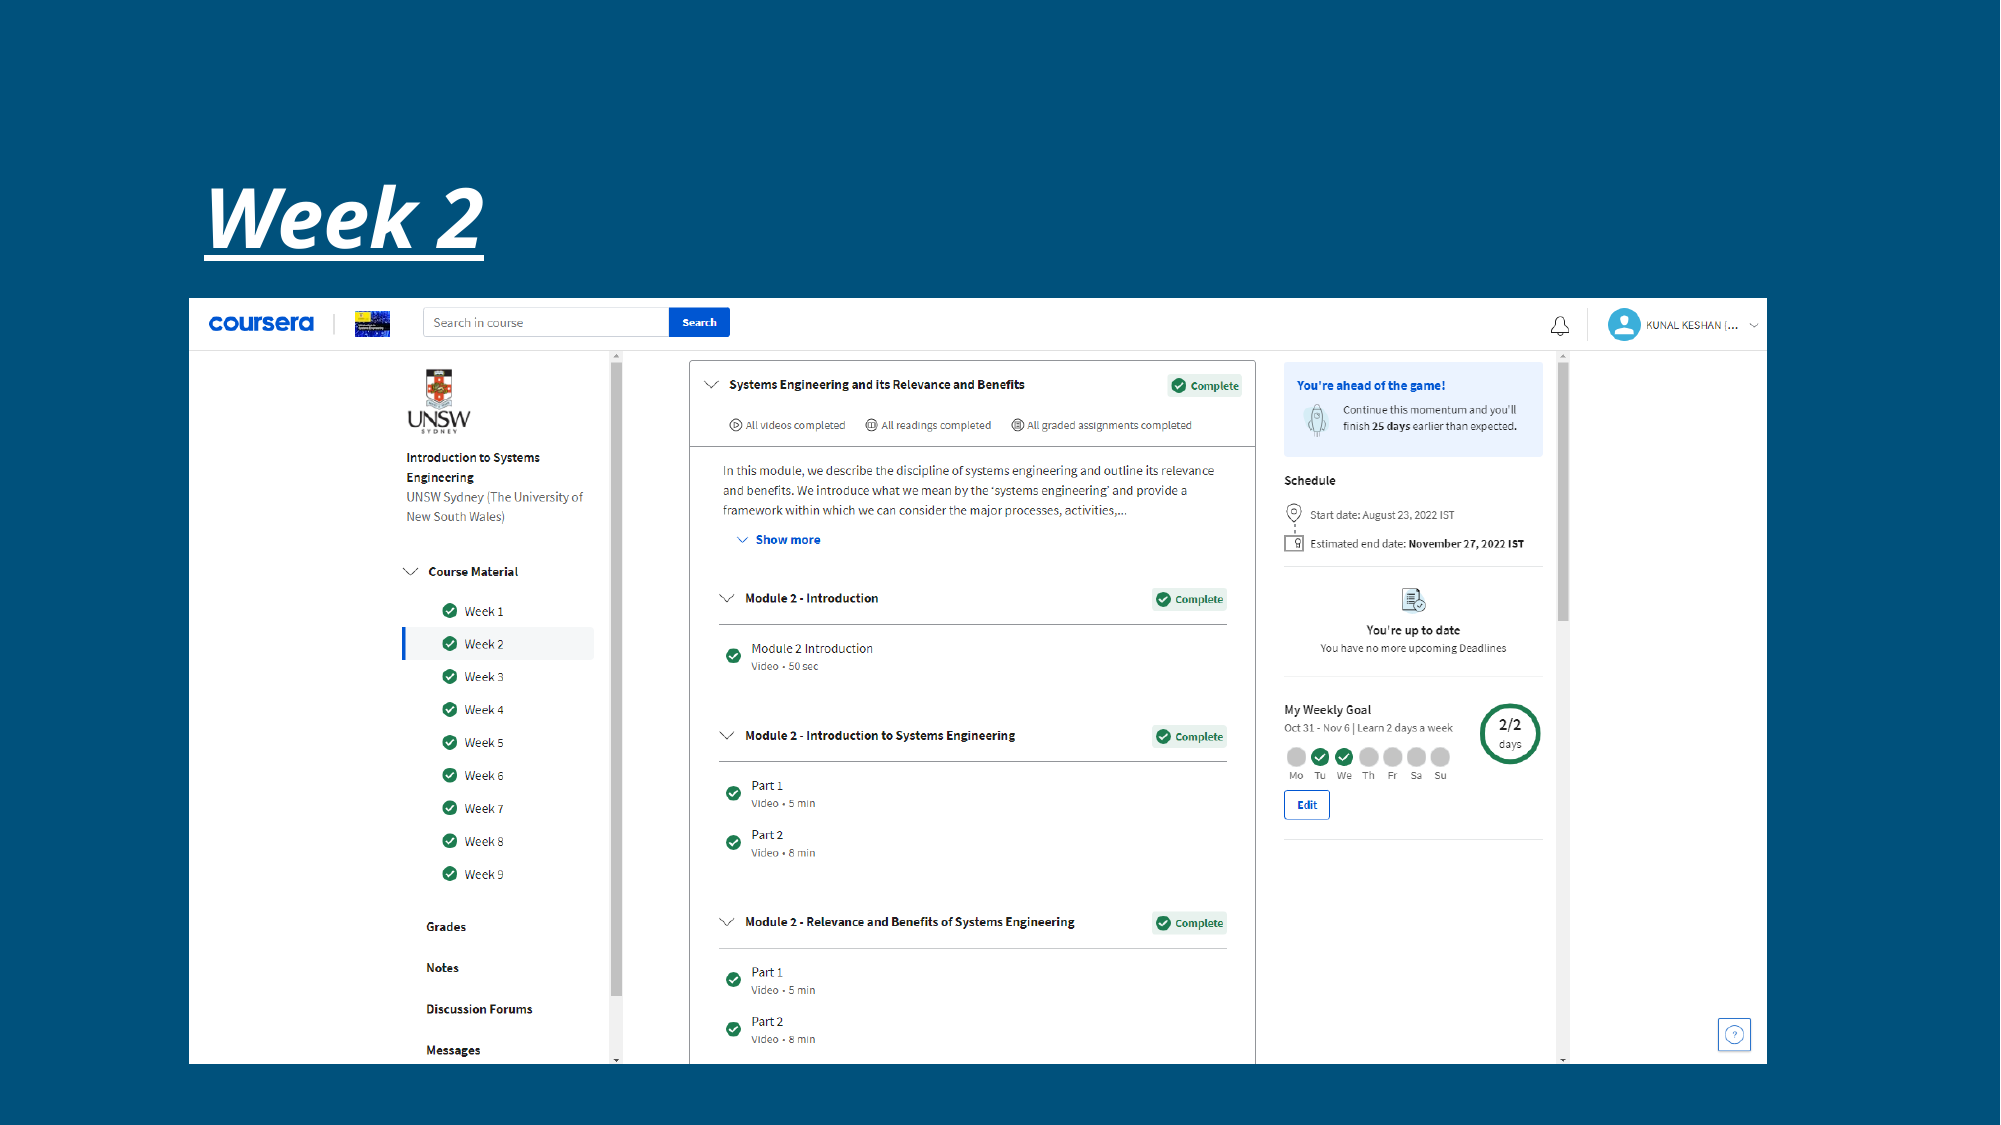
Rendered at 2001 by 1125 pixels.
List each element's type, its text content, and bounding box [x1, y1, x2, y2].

picture [190, 299, 1766, 1063]
title Week 2 [189, 155, 1627, 275]
